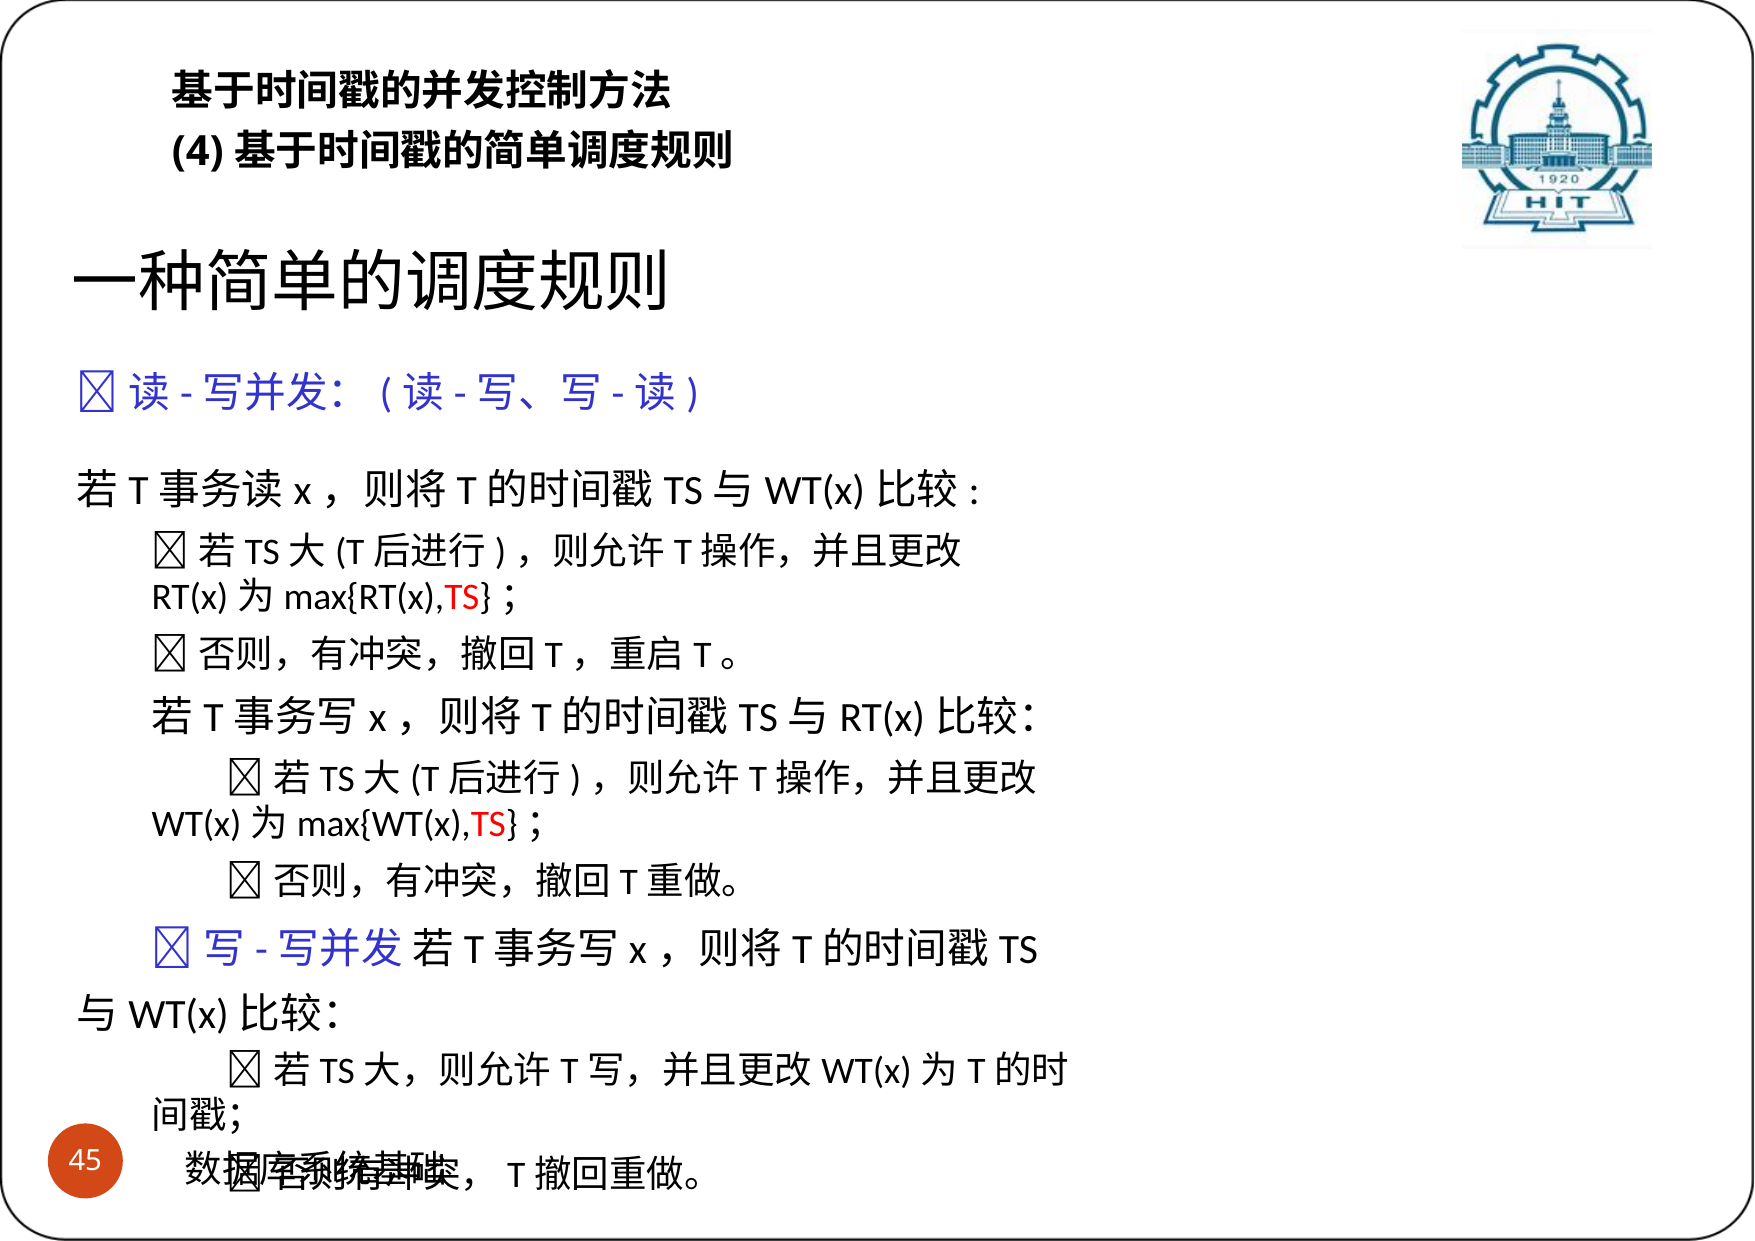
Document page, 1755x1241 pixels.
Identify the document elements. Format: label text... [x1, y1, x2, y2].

title 基于时间戳的并发控制方法 (4)基于时间戳的简单调度规则 [171, 63, 1583, 271]
picture [0, 0, 1755, 1241]
list 一种简单的调度规则 读-写并发：(读-写、写-读) 若T事务读x，则将T的时间戳TS与WT(x)比较: 若TS大(T后进行)，则允许T操作，并且更改RT(x)为max{RT(x),TS}； 否则，有冲突，撤回T，重启T。 若T事务写x，则将T的时间戳TS与RT(x)比较： 若TS大(T后进行)，则允许T操作，并且更改WT(x)为max{WT(x),TS}； 否则，有冲突，撤回T重做。 写-写并发 若T事务写x，则将T的时间戳TS与WT(x)比较： 若TS大，则允许T写，并且更改WT(x)为T的时间戳； 否则有冲突，T撤回重做。 [41, 238, 1493, 1195]
